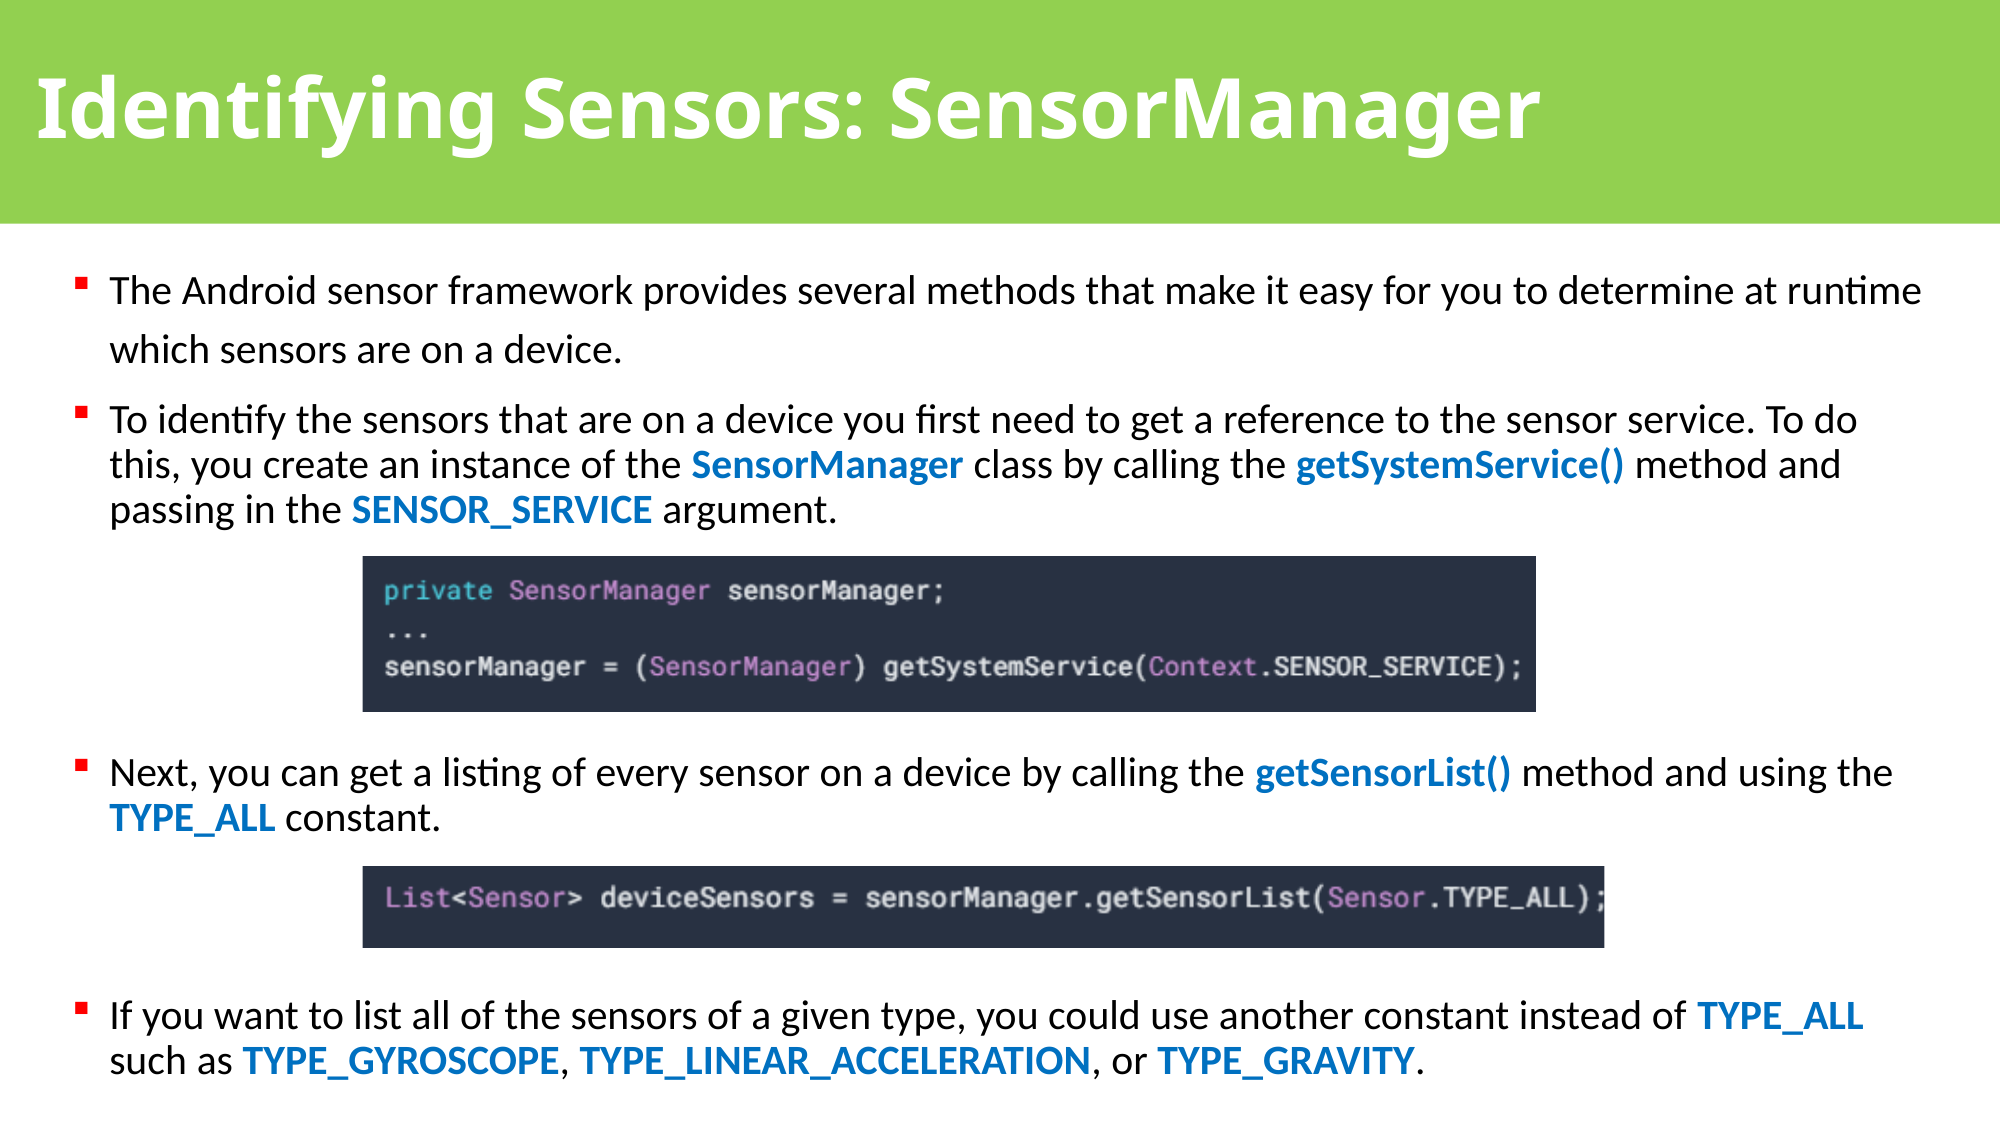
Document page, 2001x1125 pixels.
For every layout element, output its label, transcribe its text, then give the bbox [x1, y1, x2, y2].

picture [362, 556, 1536, 712]
list The Android sensor framework provides several methods that make it easy for you to determine at runtime which sensors are on a device. To identify the sensors that are on a device you first need to get a reference to the sensor service. To do this, you create an instance of the SensorManager class by calling the getSystemService() method and passing in the SENSOR_SERVICE argument. Next, you can get a listing of every sensor on a device by calling the getSensorList() method and using the TYPE_ALL constant. If you want to list all of the sensors of a given type, you could use another constant instead of TYPE_ALL such as TYPE_GYROSCOPE, TYPE_LINEAR_ACCELERATION, or TYPE_GRAVITY. [56, 260, 1944, 1109]
title Identifying Sensors: SensorManager [0, 0, 2000, 224]
picture [362, 866, 1605, 954]
